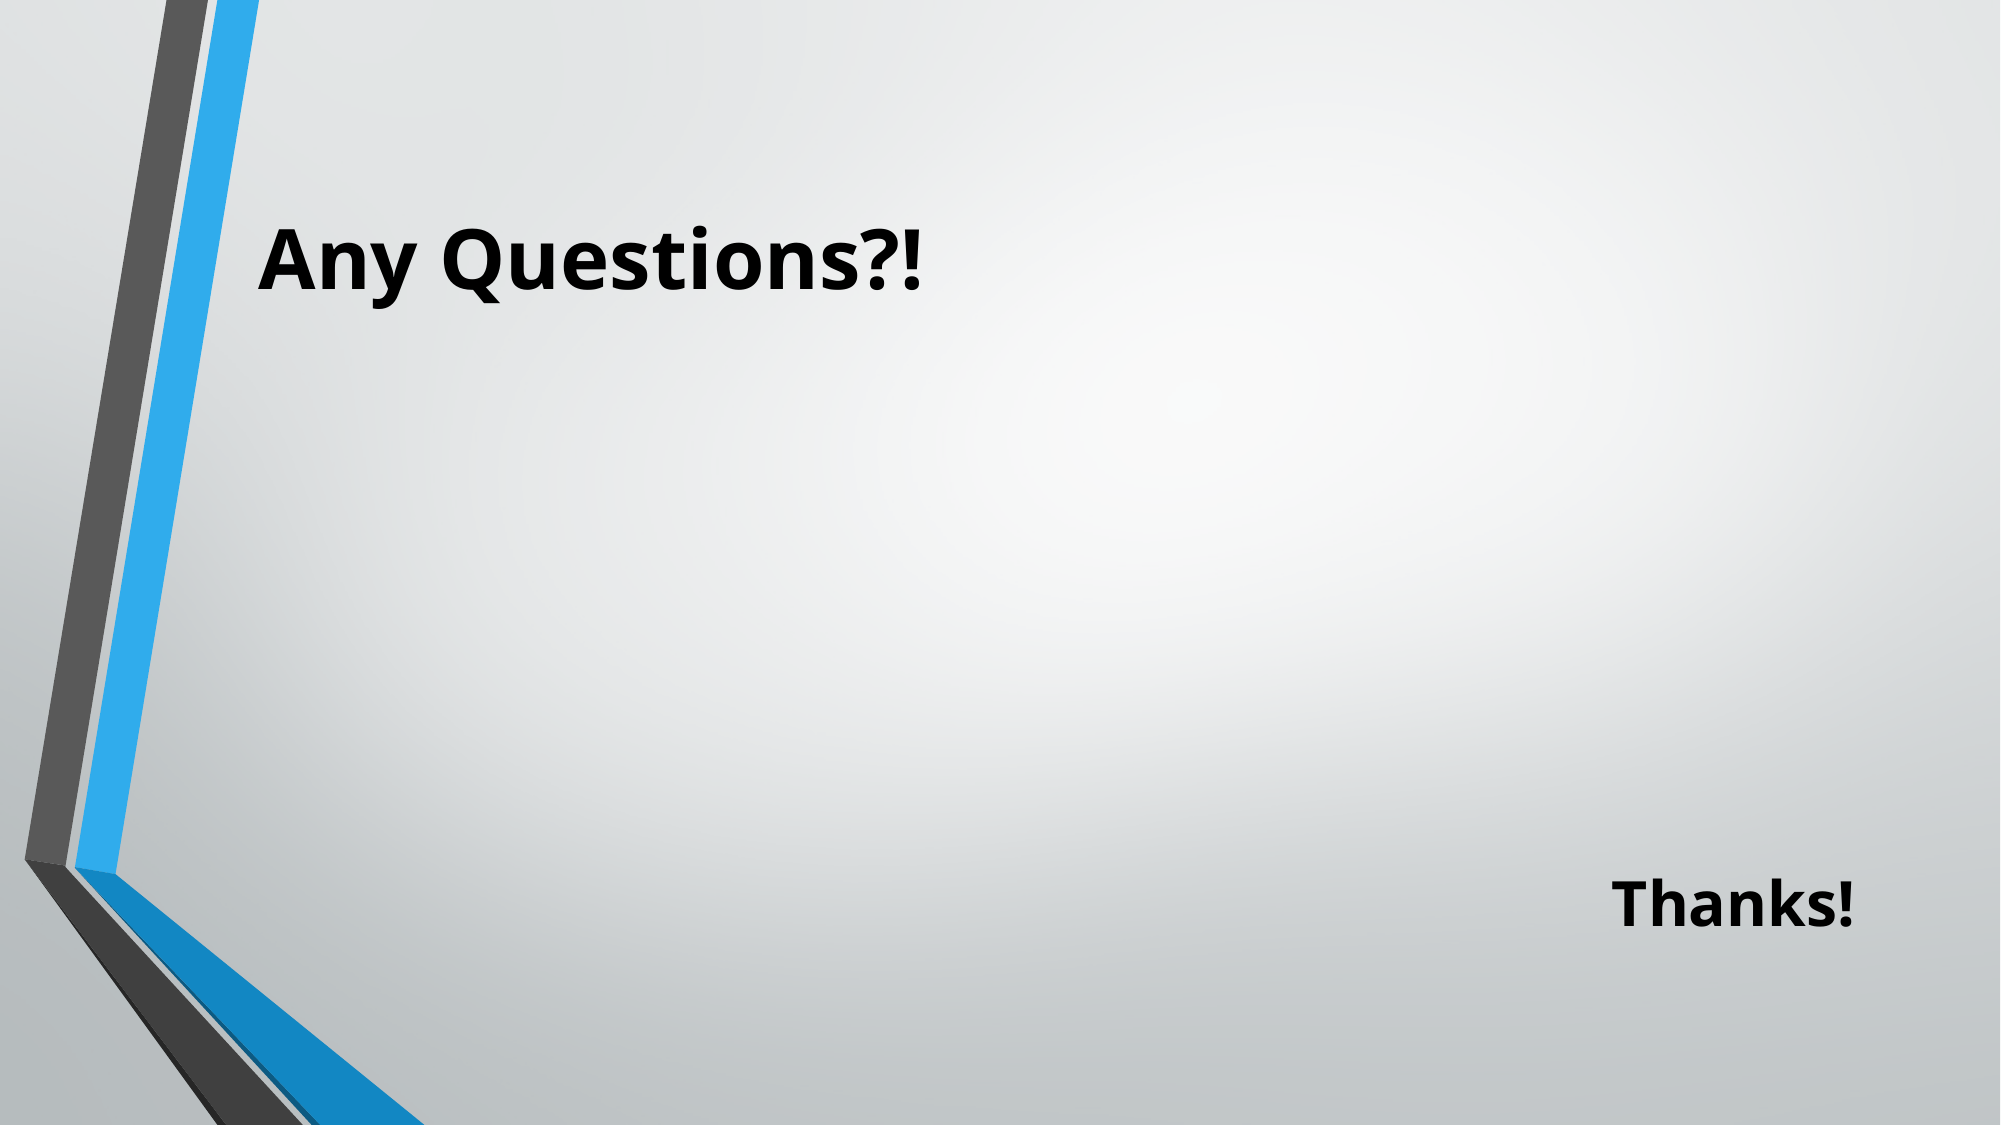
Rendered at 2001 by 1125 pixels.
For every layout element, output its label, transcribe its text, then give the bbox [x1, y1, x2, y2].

list Thanks! [243, 437, 1887, 950]
title Any Questions?! [243, 112, 1887, 400]
